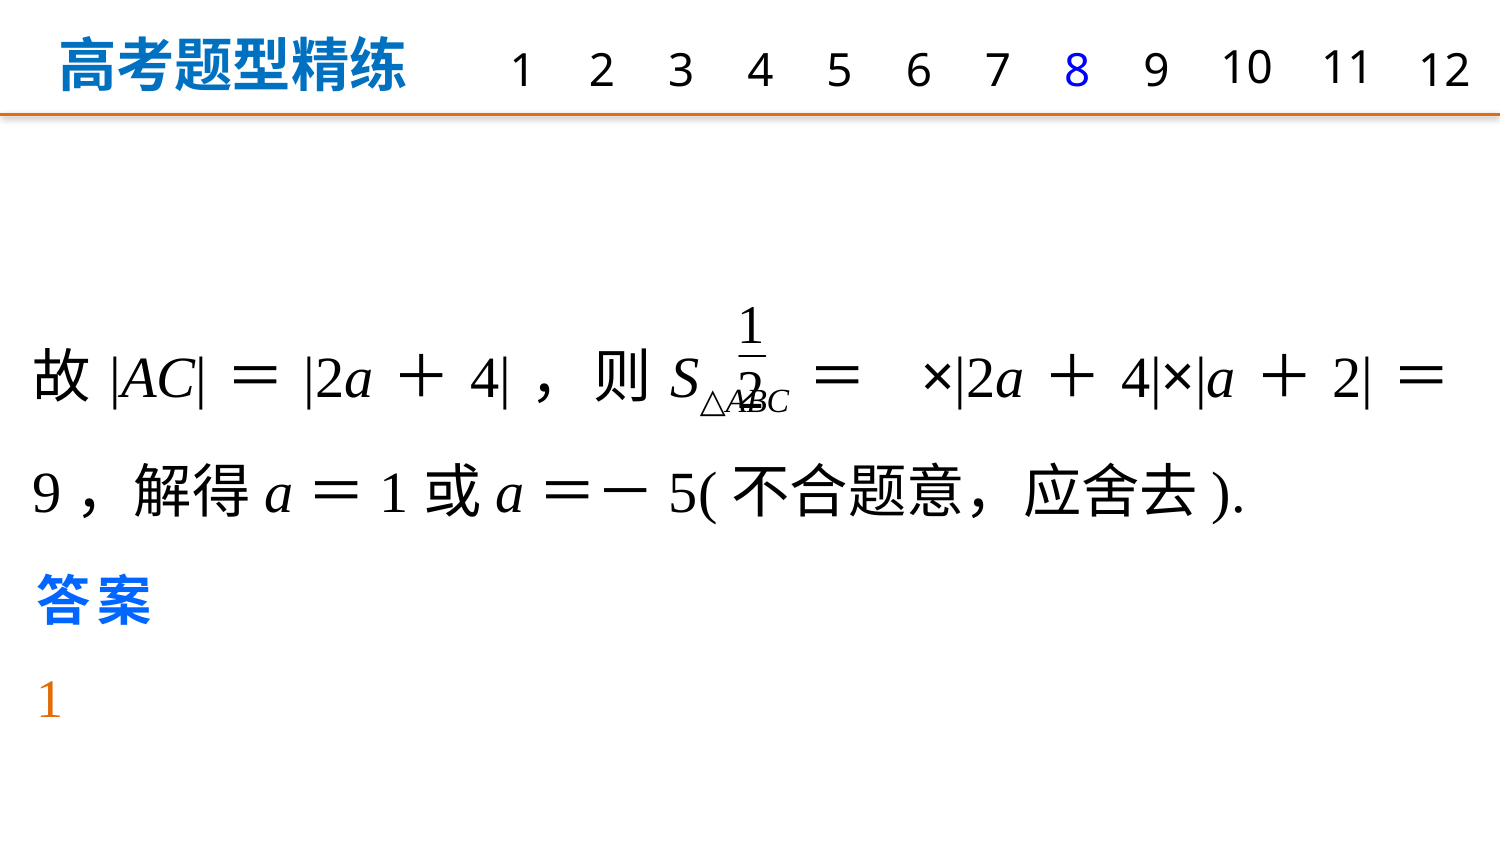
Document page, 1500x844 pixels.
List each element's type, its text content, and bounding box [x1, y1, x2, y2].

text_box 故|AC|＝|2a＋4|，则S△ABC＝ ×|2a＋4|×|a＋2|＝9，解得a＝1或a＝－5(不合题意，应舍去). [17, 291, 1480, 532]
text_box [737, 291, 794, 423]
text_box 10 [1201, 36, 1293, 101]
text_box 8 [1042, 36, 1113, 106]
text_box 2 [567, 36, 637, 106]
text_box 1 [488, 36, 558, 106]
text_box 5 [804, 36, 875, 106]
text_box 11 [1301, 36, 1394, 101]
text_box 答案 1 [21, 526, 242, 639]
text_box 6 [884, 36, 954, 106]
text_box 3 [646, 36, 716, 106]
text_box 7 [963, 36, 1033, 106]
text_box 12 [1402, 36, 1486, 106]
text_box 4 [725, 36, 796, 106]
text_box 9 [1121, 36, 1192, 106]
text_box 高考题型精练 [43, 20, 423, 105]
